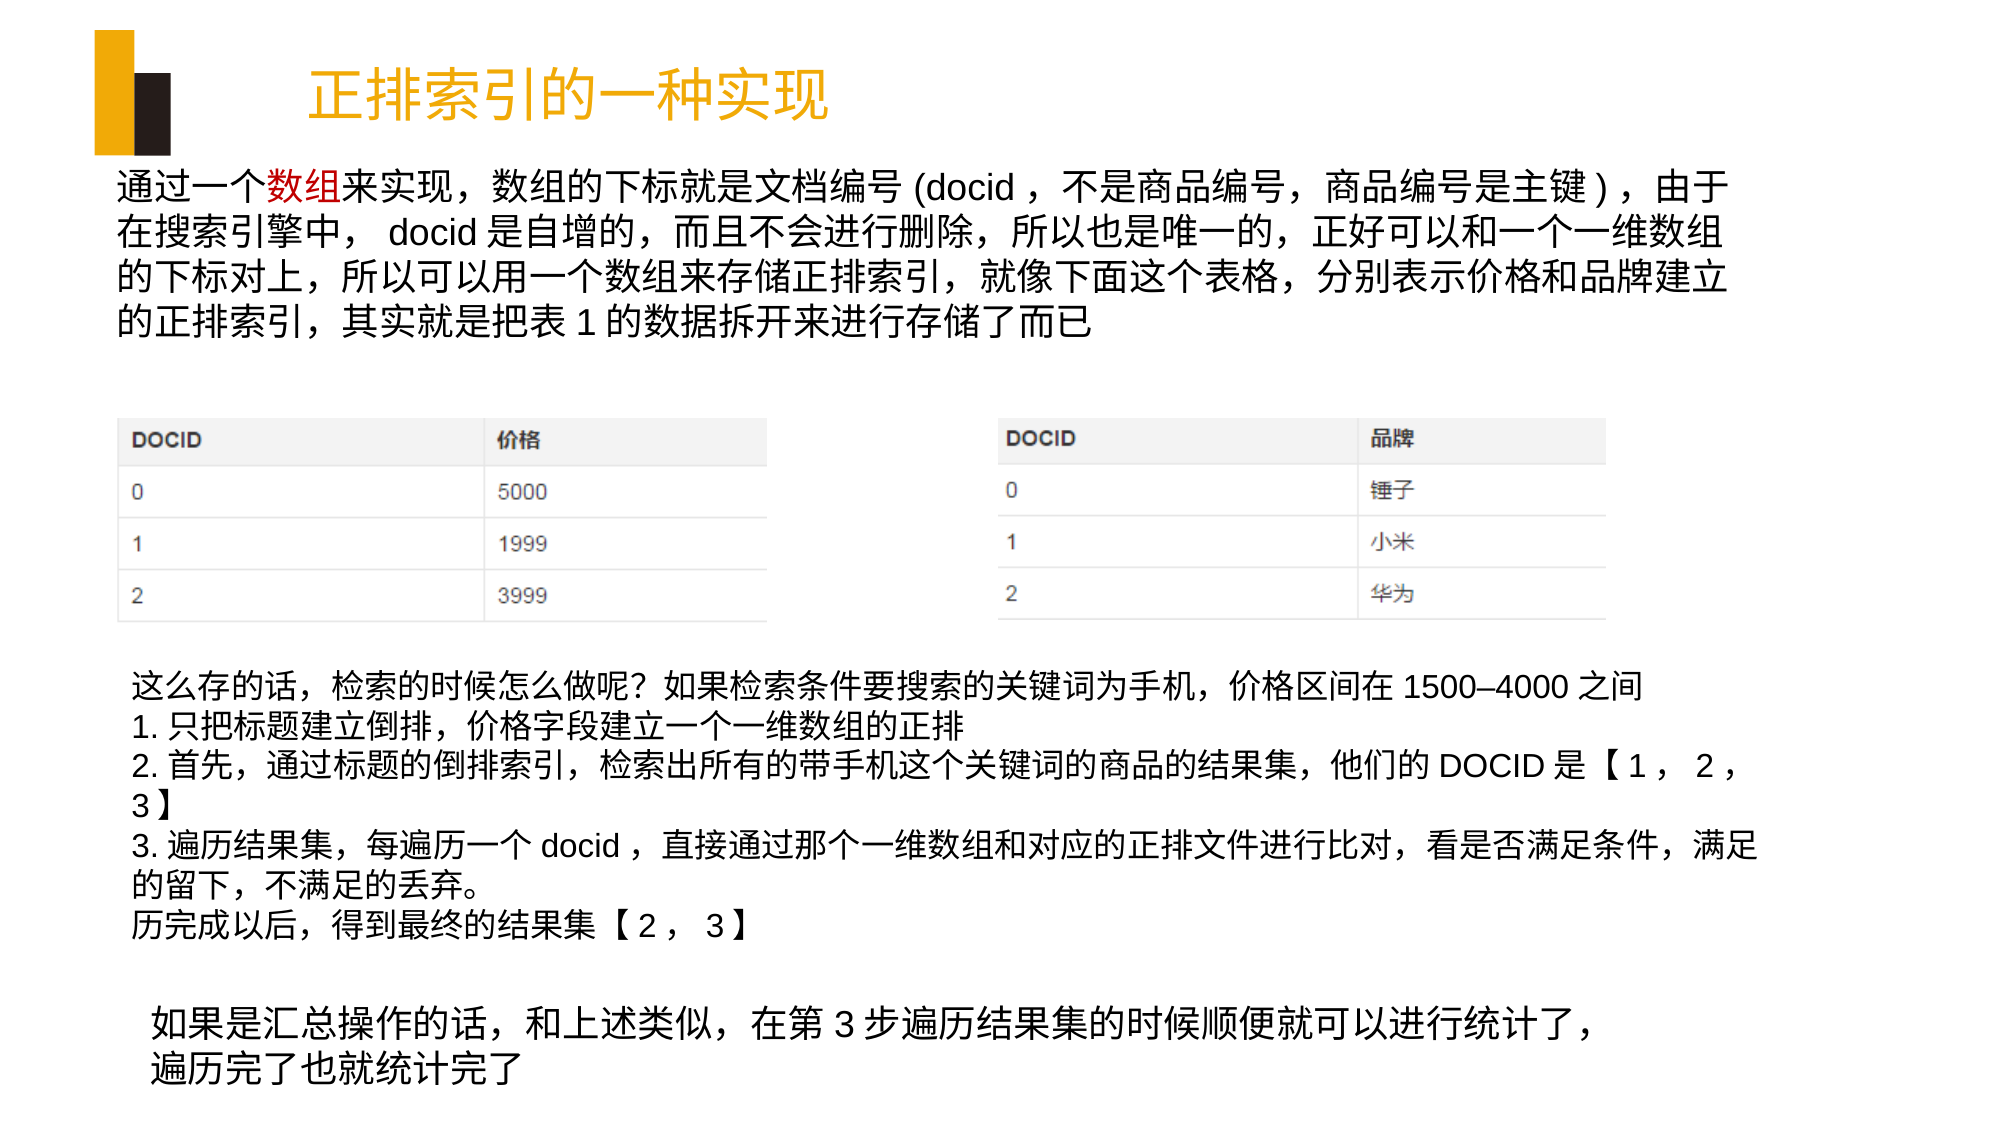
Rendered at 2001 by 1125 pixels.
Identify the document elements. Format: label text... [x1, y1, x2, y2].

text_box 如果是汇总操作的话，和上述类似，在第3步遍历结果集的时候顺便就可以进行统计了，遍历完了也就统计完了 [135, 992, 1660, 1098]
picture [116, 418, 767, 624]
text_box 正排索引的一种实现 [292, 30, 1787, 156]
text_box 这么存的话，检索的时候怎么做呢？如果检索条件要搜索的关键词为手机，价格区间在1500–4000之间 1.只把标题建立倒排，价格字段建立一个一维数组的正排 2.首先，通过标题的倒排索引，检索出所有的带手机这个关键词的商品的结果集，他们的DOCID是【1，2，3】 3.遍历结果集，每遍历一个docid，直接通过那个一维数组和对应的正排文件进行比对，看是否满足条件，满足的留下，不满足的丢弃。 历完成以后，得到最终的结果集【2，3】 [116, 657, 1788, 952]
text_box 通过一个数组来实现，数组的下标就是文档编号(docid，不是商品编号，商品编号是主键)，由于在搜索引擎中，docid是自增的，而且不会进行删除，所以也是唯一的，正好可以和一个一维数组的下标对上，所以可以用一个数组来存储正排索引，就像下面这个表格，分别表示价格和品牌建立的正排索引，其实就是把表1的数据拆开来进行存储了而已 [102, 155, 1773, 351]
picture [998, 418, 1606, 620]
